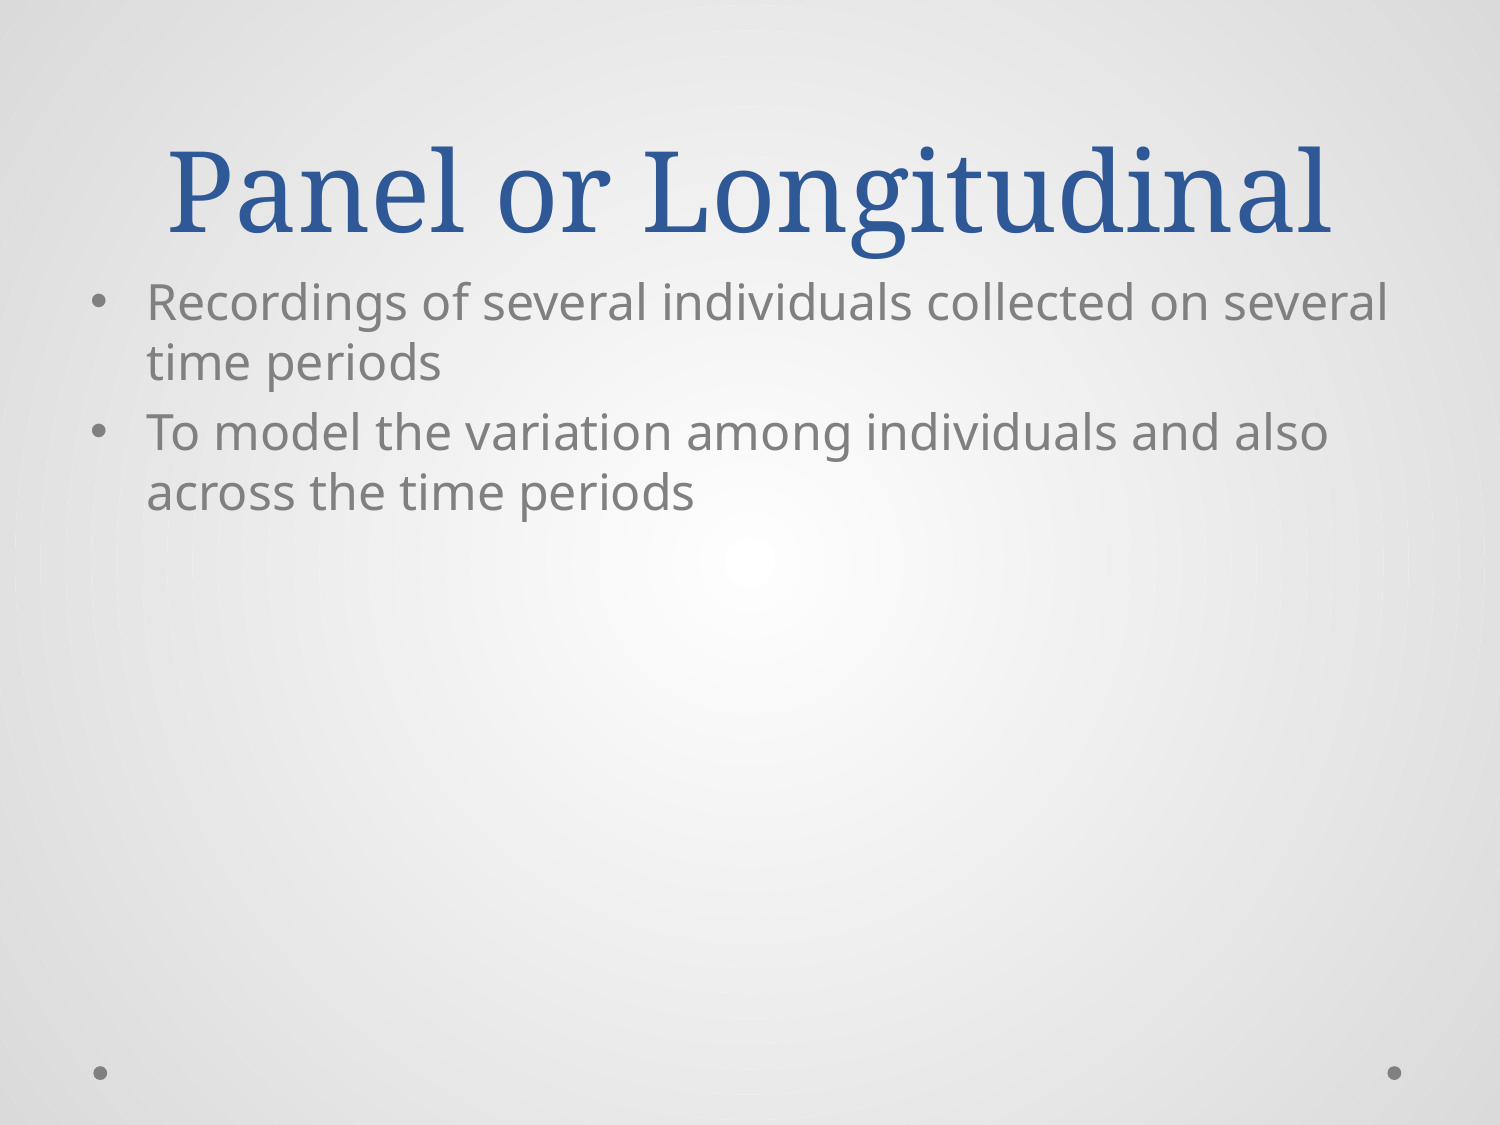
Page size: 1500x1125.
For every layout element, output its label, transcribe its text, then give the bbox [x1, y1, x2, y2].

list Recordings of several individuals collected on several time periods To model the variation among individuals and also across the time periods [75, 262, 1425, 1005]
title Panel or Longitudinal [75, 0, 1425, 262]
